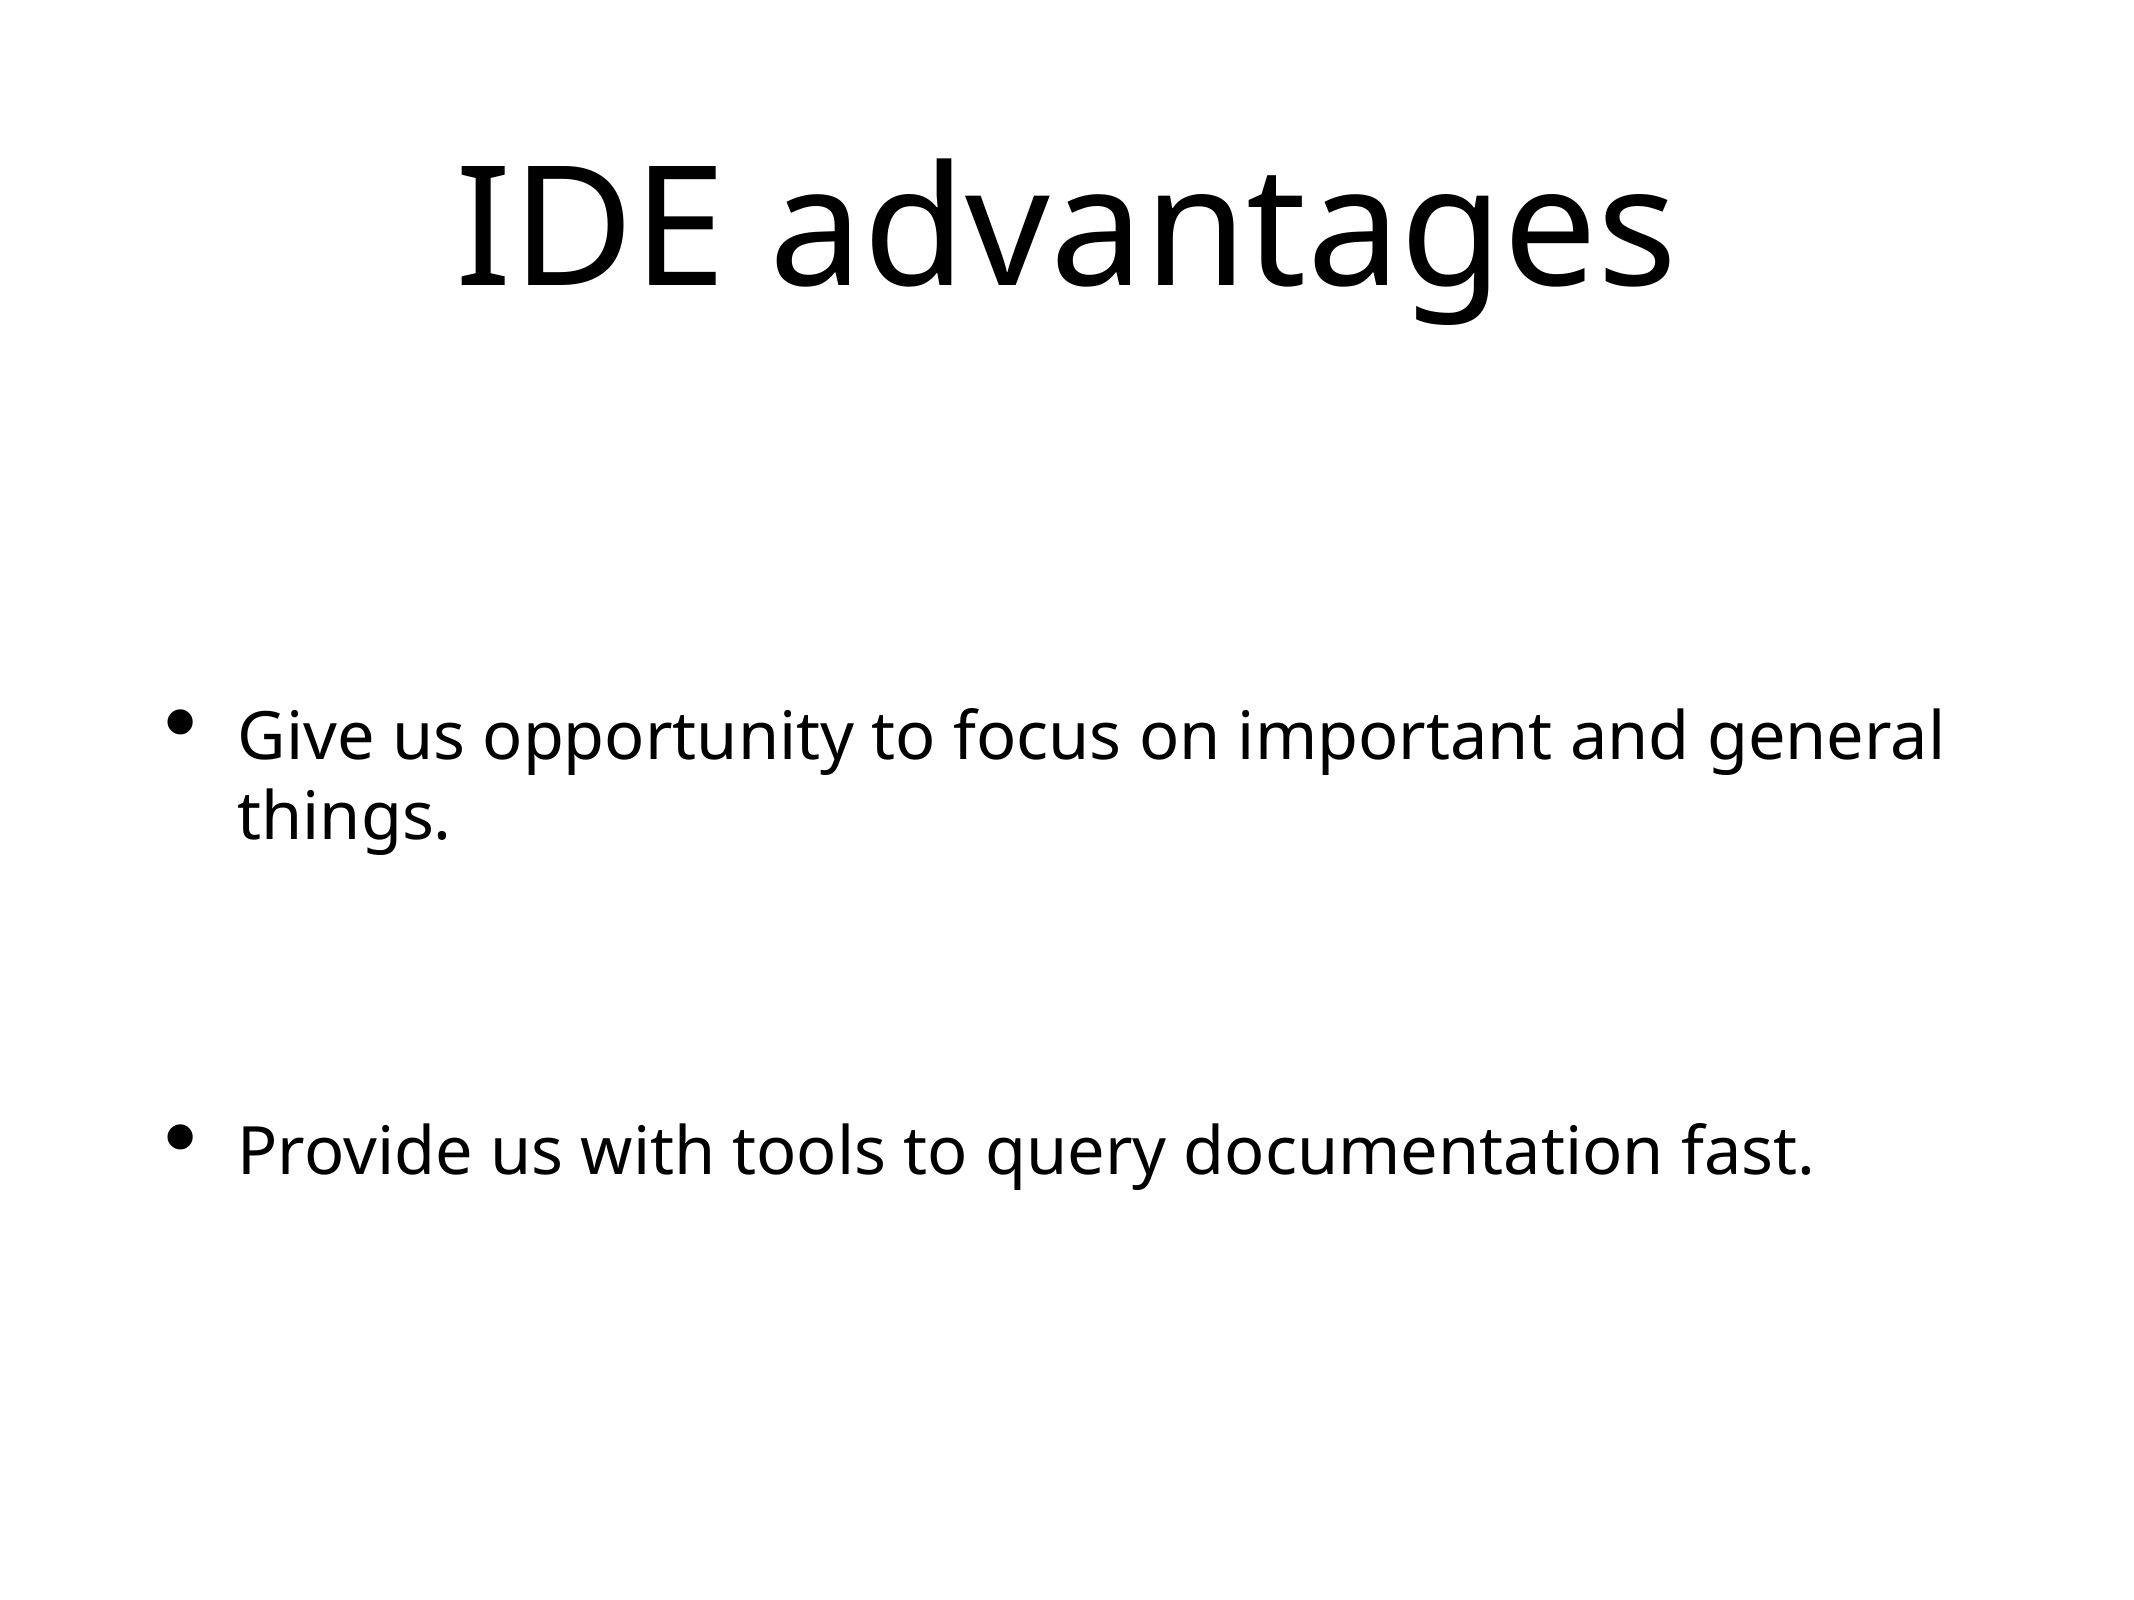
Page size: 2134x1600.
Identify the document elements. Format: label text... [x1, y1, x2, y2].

list Give us opportunity to focus on important and general things. Provide us with tools to query documentation fast. [155, 424, 1978, 1457]
title IDE advantages [155, 41, 1978, 397]
